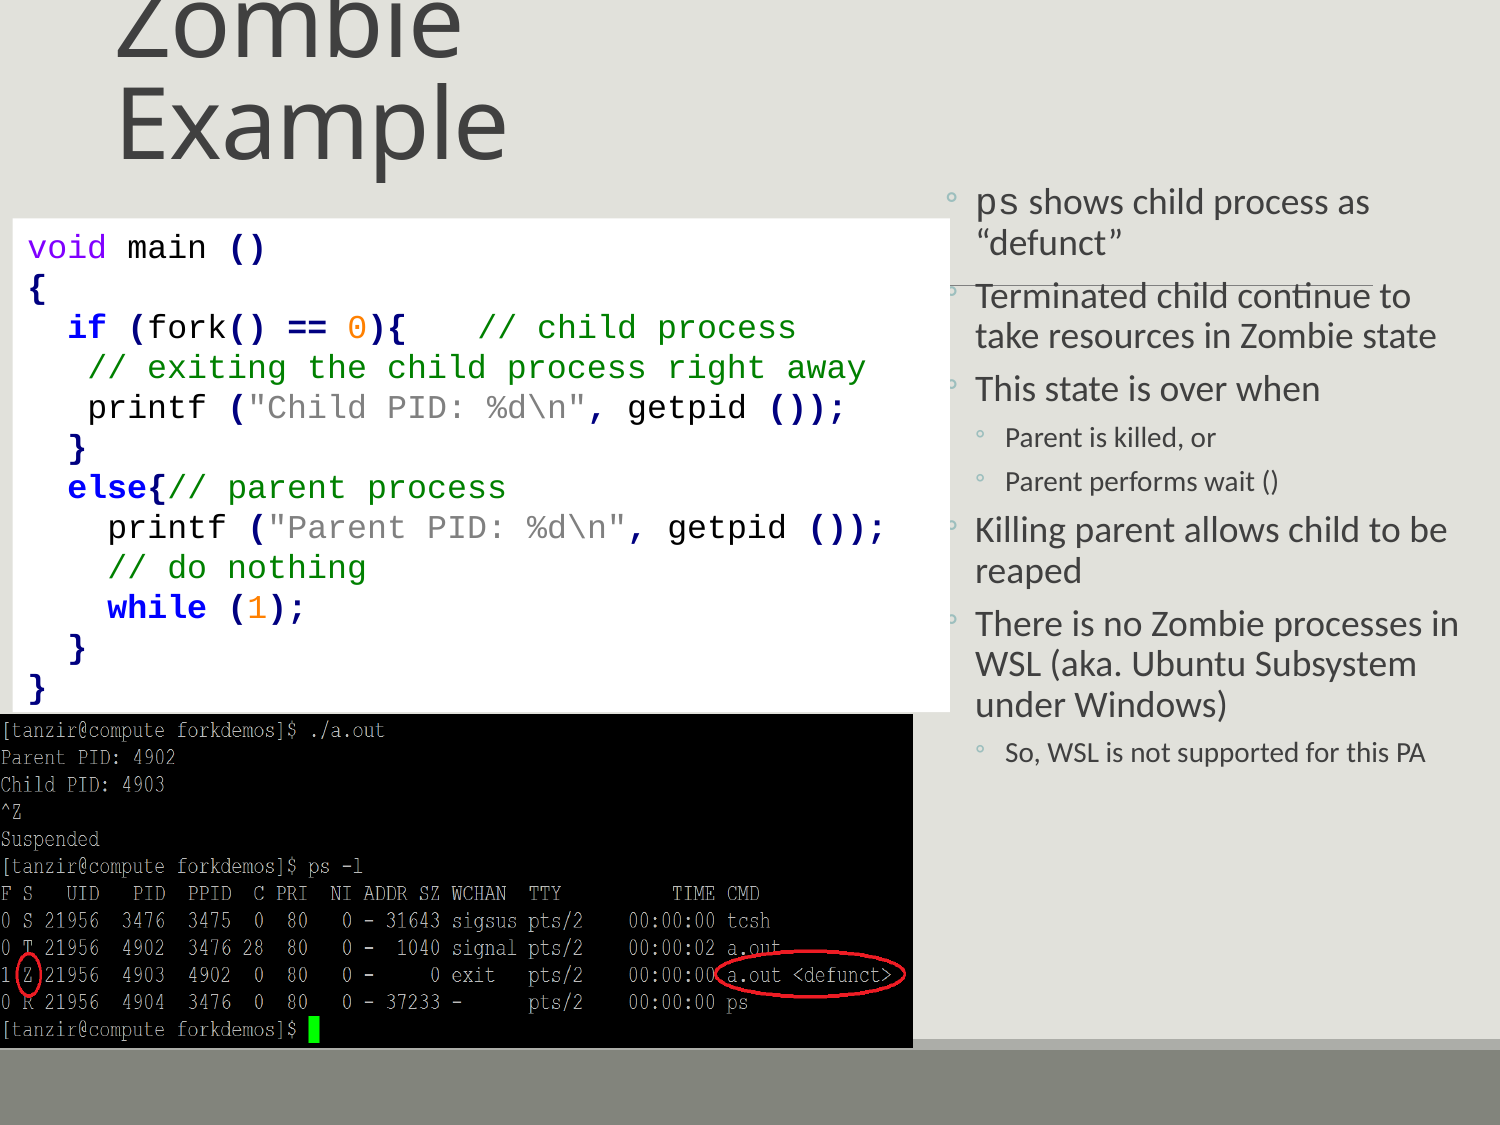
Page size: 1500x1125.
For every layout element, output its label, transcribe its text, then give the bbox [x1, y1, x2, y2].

picture [0, 714, 914, 1049]
title Zombie Example [99, 44, 851, 188]
list ps shows child process as “defunct” Terminated child continue to take resources in Zombie state This state is over when Parent is killed, or Parent performs wait () Killing parent allows child to be reaped There is no Zombie processes in WSL (aka. Ubuntu Subsystem under Windows) So, WSL is not supported for this PA [912, 174, 1475, 789]
text_box void main () { if (fork() == 0){ // child process // exiting the child process right away printf ("Child PID: %d\n", getpid ()); } else{// parent process printf ("Parent PID: %d\n", getpid ()); // do nothing while (1); } } [12, 218, 950, 713]
